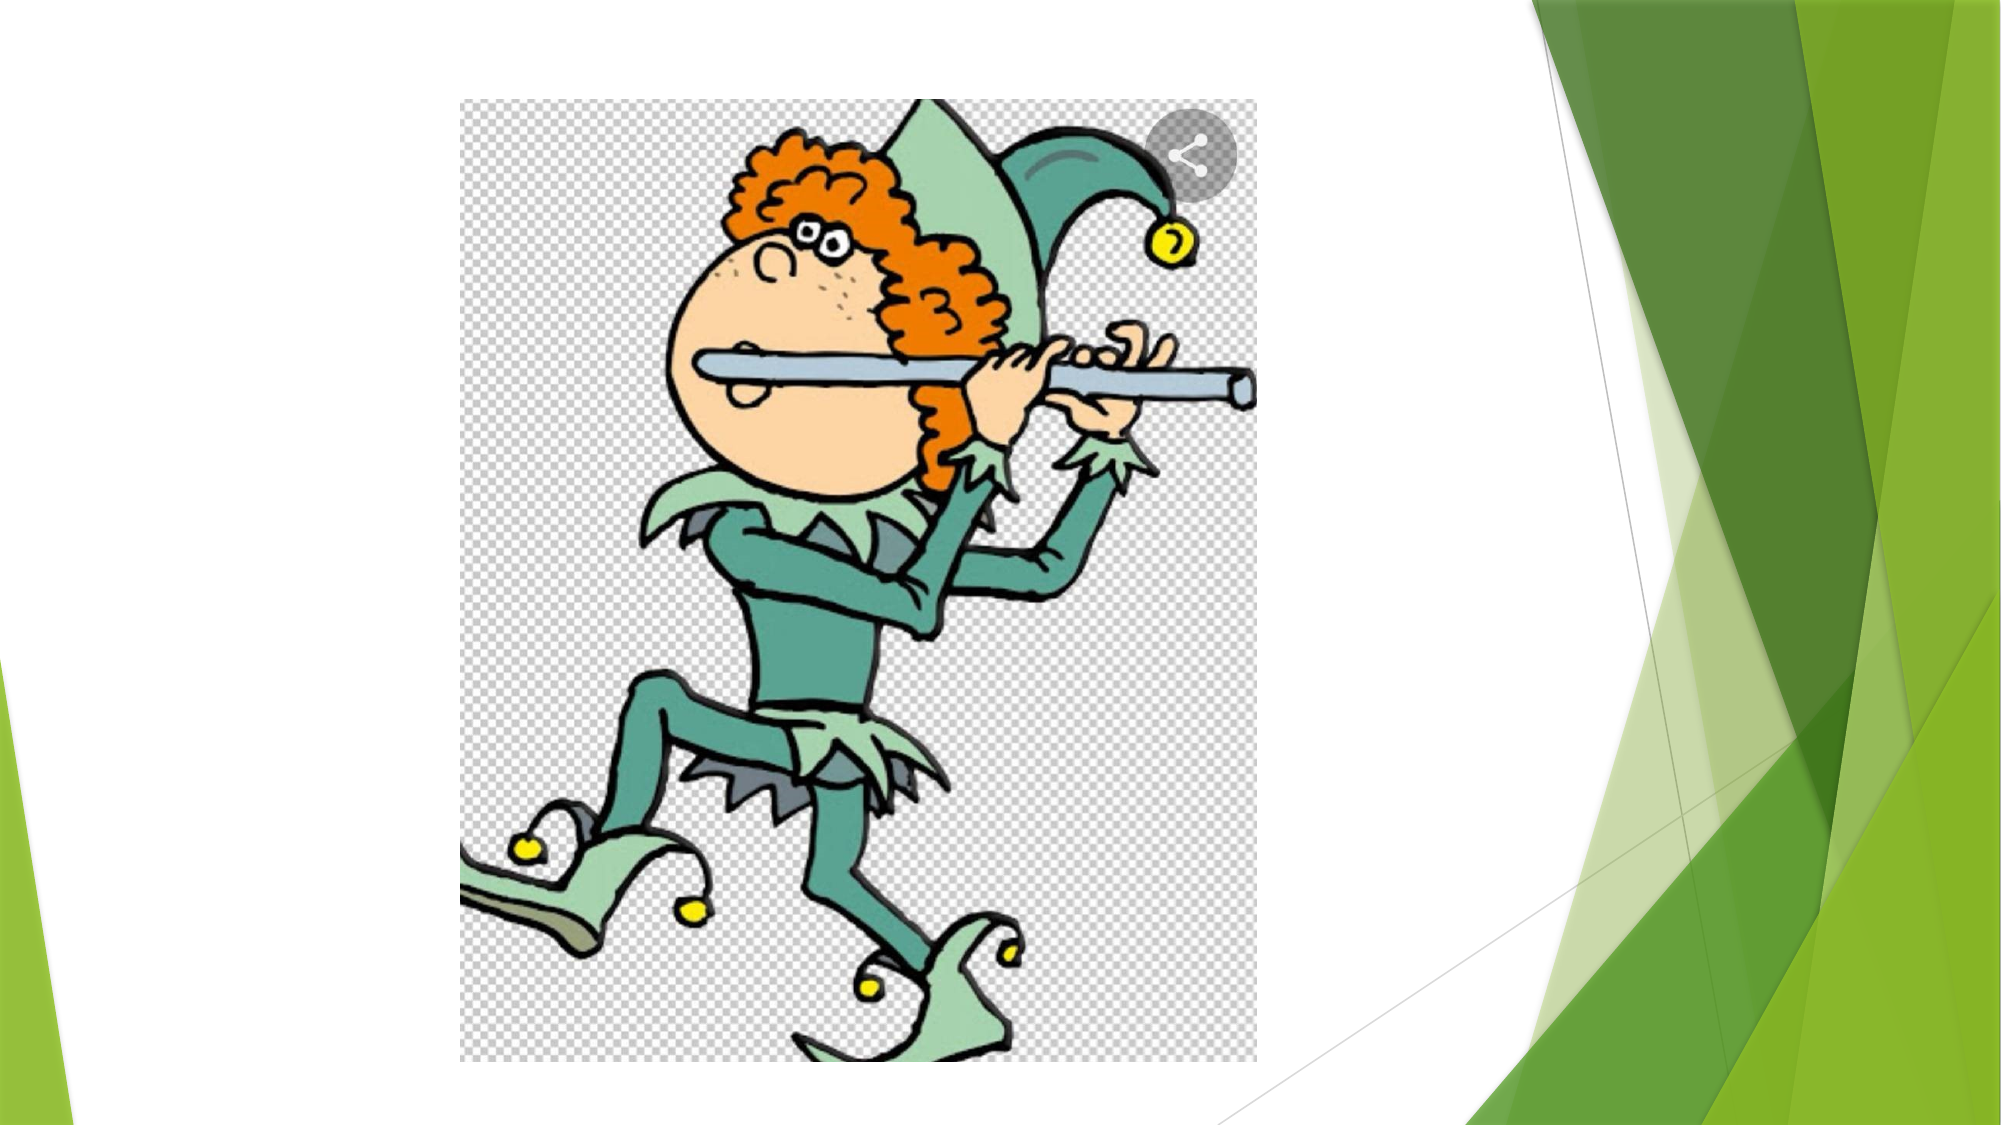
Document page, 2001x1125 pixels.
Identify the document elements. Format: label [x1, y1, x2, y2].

list [460, 99, 1257, 1062]
